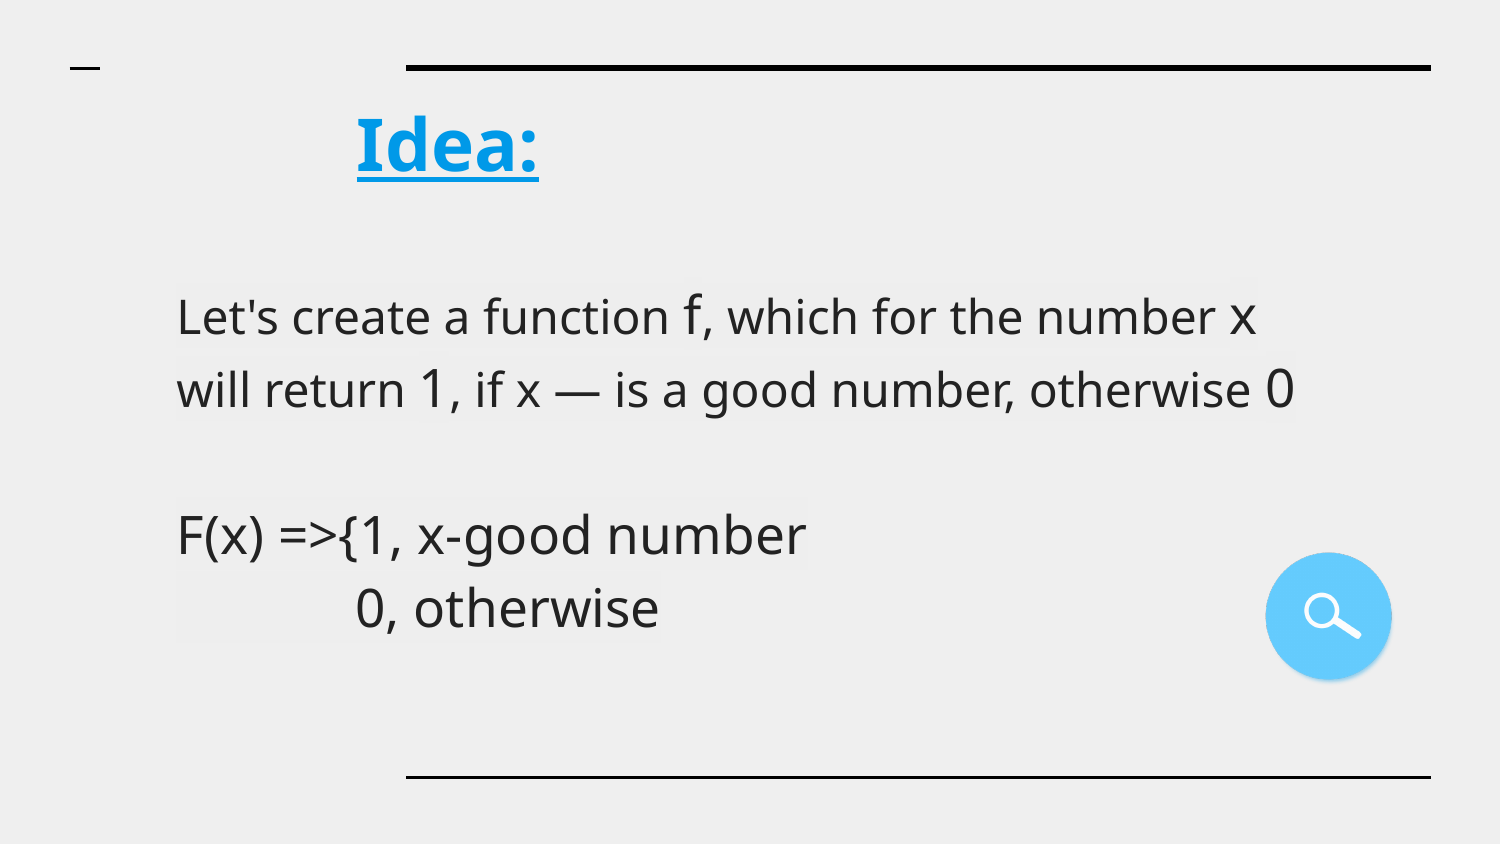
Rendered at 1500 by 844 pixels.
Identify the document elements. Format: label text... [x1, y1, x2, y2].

picture [1191, 544, 1477, 694]
text_box Let's create a function f, which for the number x will return 1, if x — is a good number, otherwise 0 F(x) =>{1, x-good number 0, otherwise [161, 256, 1339, 654]
text_box Idea: [341, 83, 1212, 201]
